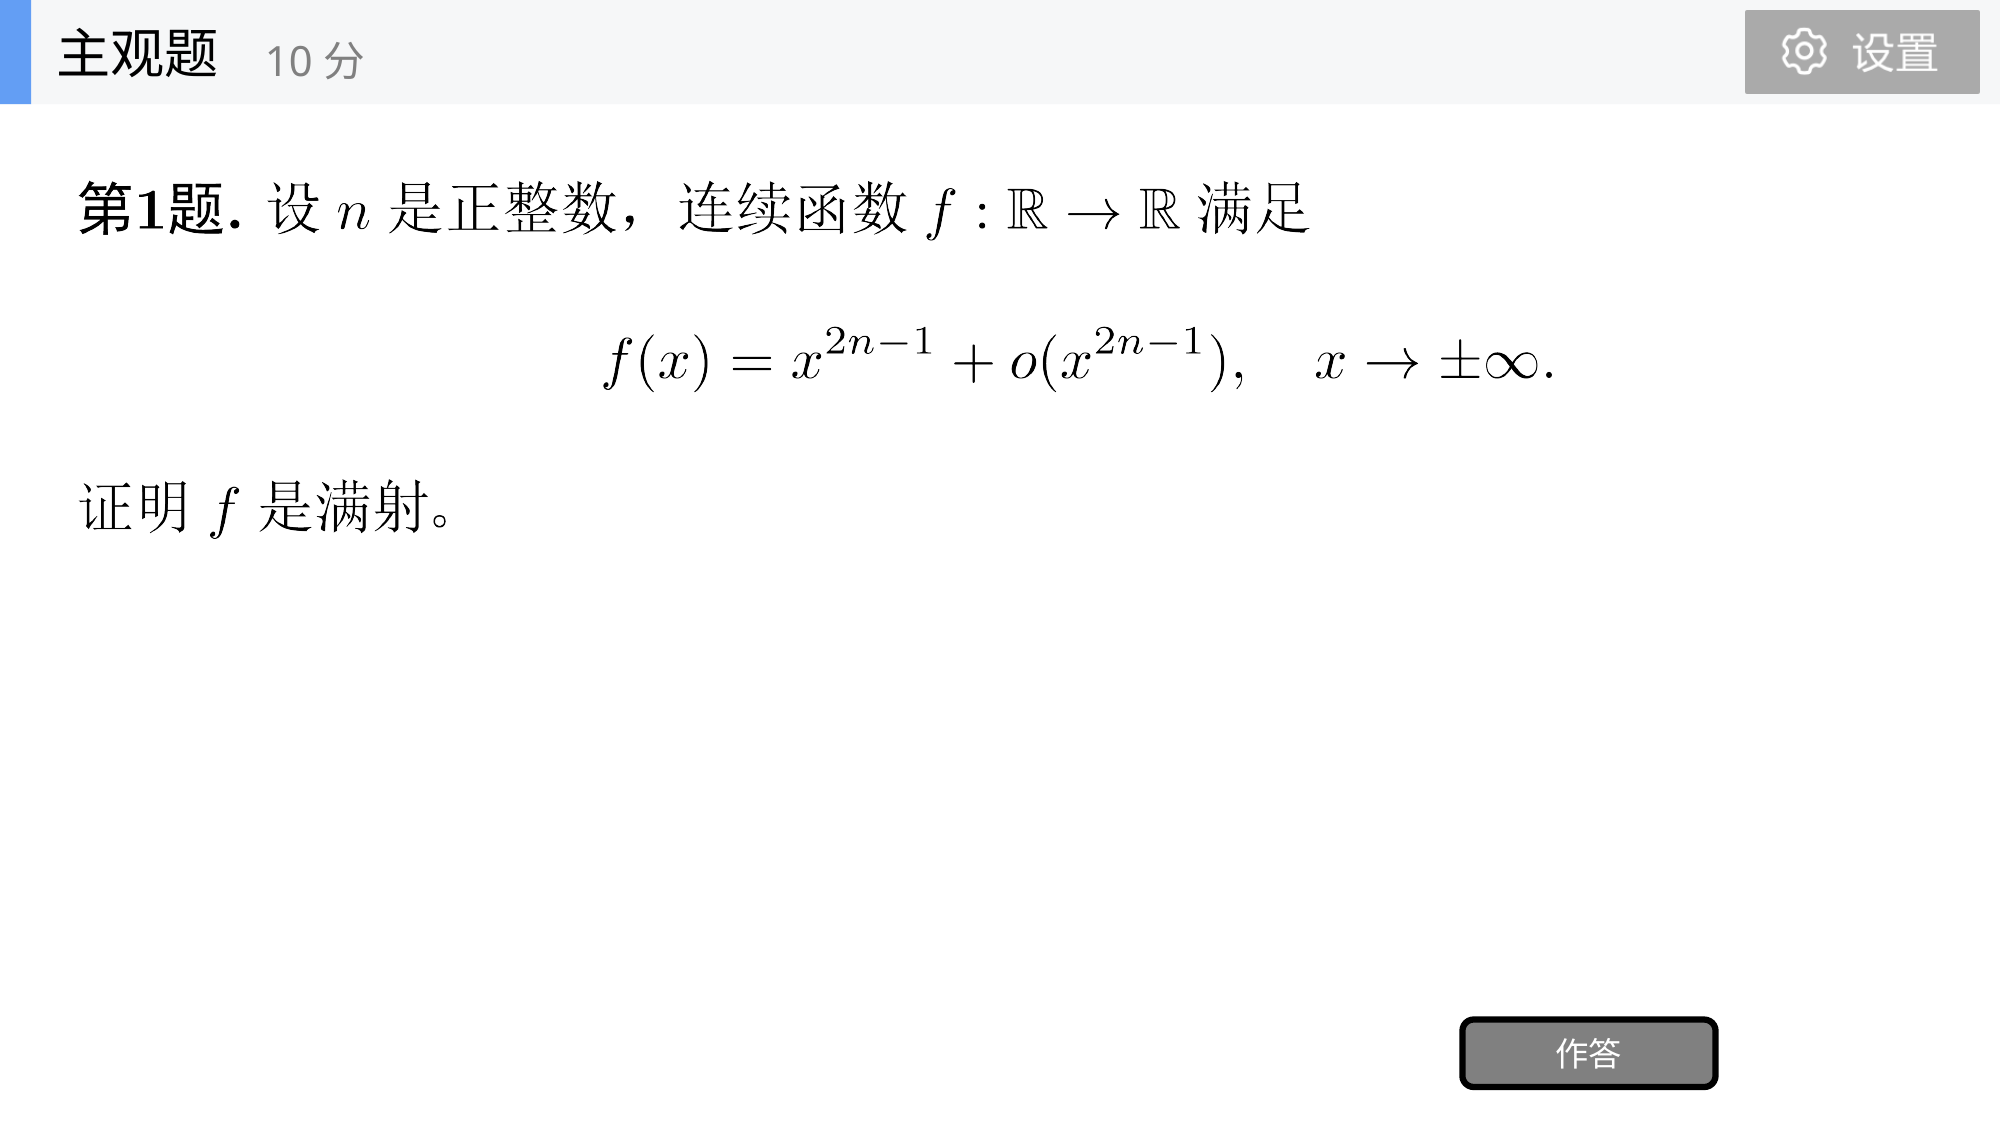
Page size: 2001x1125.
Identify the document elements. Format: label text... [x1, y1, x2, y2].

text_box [0, 0, 2000, 105]
picture [1745, 10, 1980, 94]
text_box 作答 [1461, 1018, 1717, 1089]
picture [78, 180, 1552, 539]
